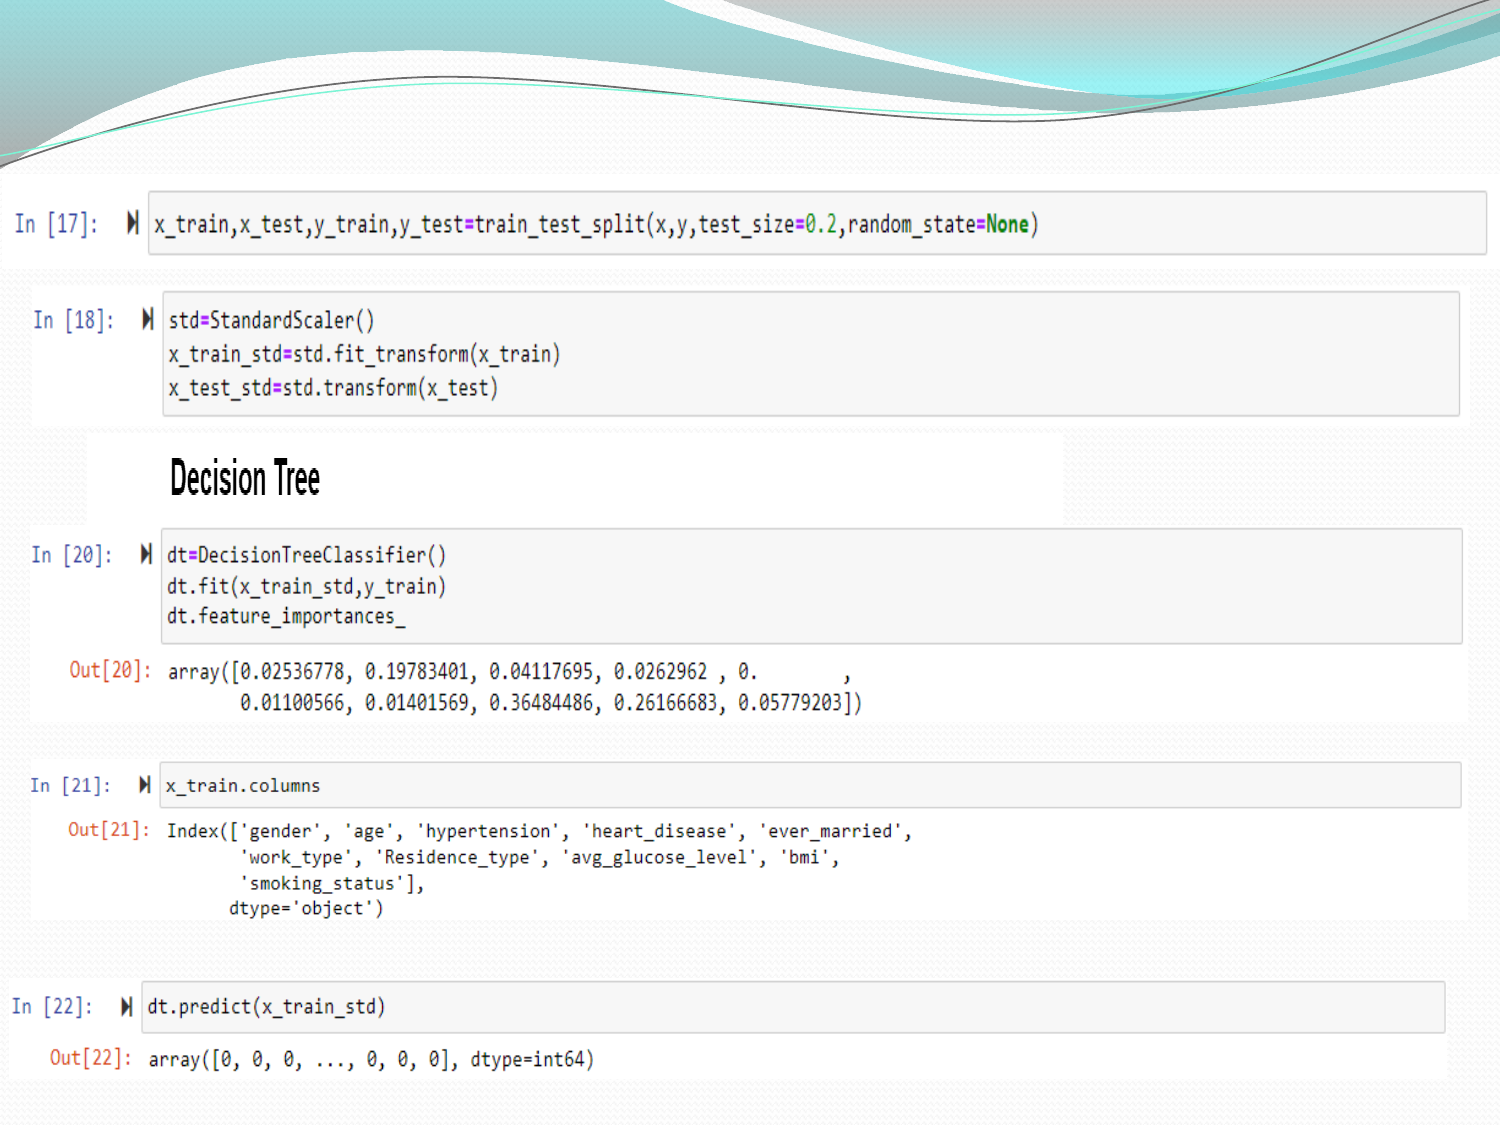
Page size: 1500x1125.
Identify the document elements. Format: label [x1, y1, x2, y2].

picture [30, 433, 1469, 722]
picture [31, 286, 1470, 427]
picture [9, 978, 1447, 1079]
picture [30, 759, 1469, 920]
picture [2, 174, 1500, 269]
